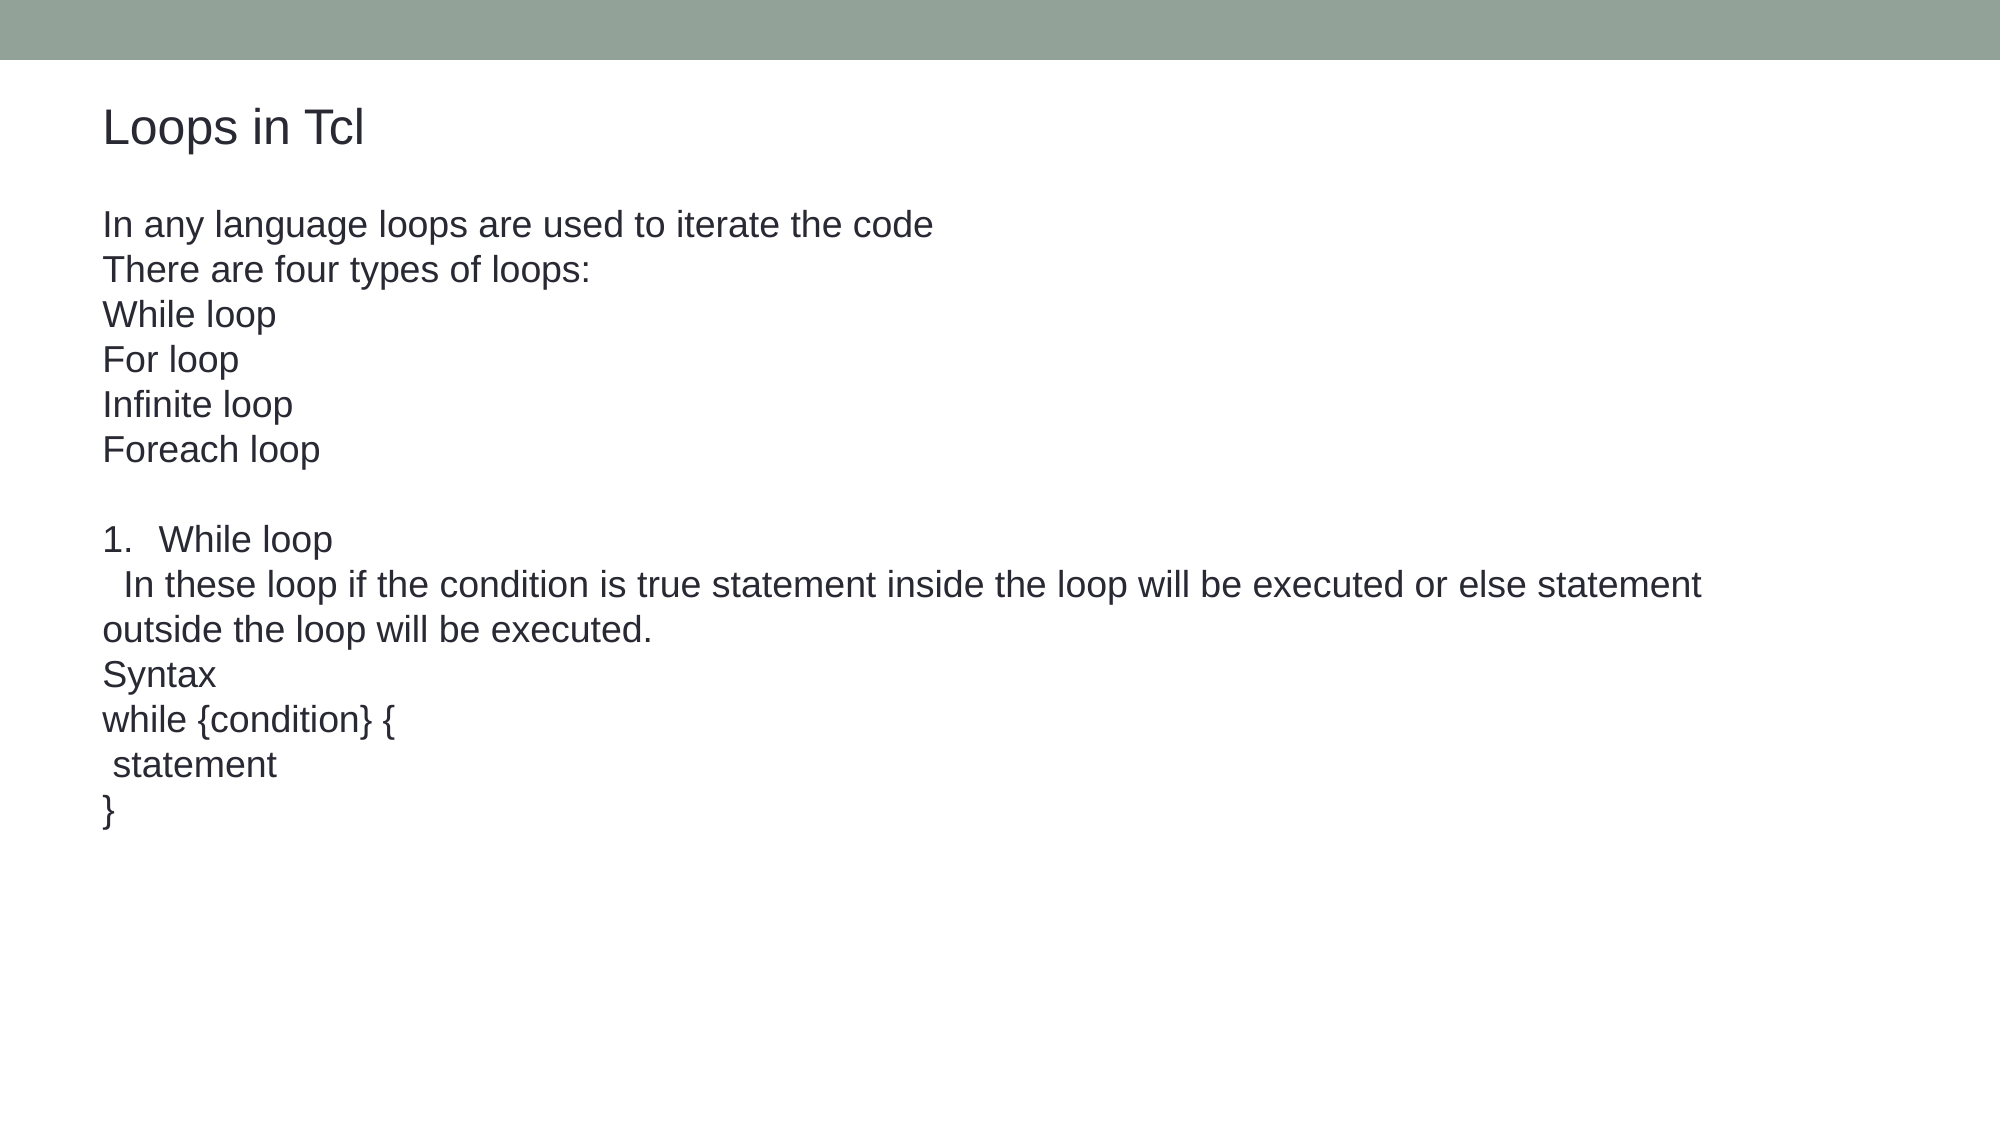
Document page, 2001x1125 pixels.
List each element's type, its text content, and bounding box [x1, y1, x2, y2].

text_box Loops in Tcl In any language loops are used to iterate the code There are four types of loops: While loop For loop Infinite loop Foreach loop While loop In these loop if the condition is true statement inside the loop will be executed or else statement outside the loop will be executed. Syntax while {condition} { statement } [87, 87, 1825, 838]
